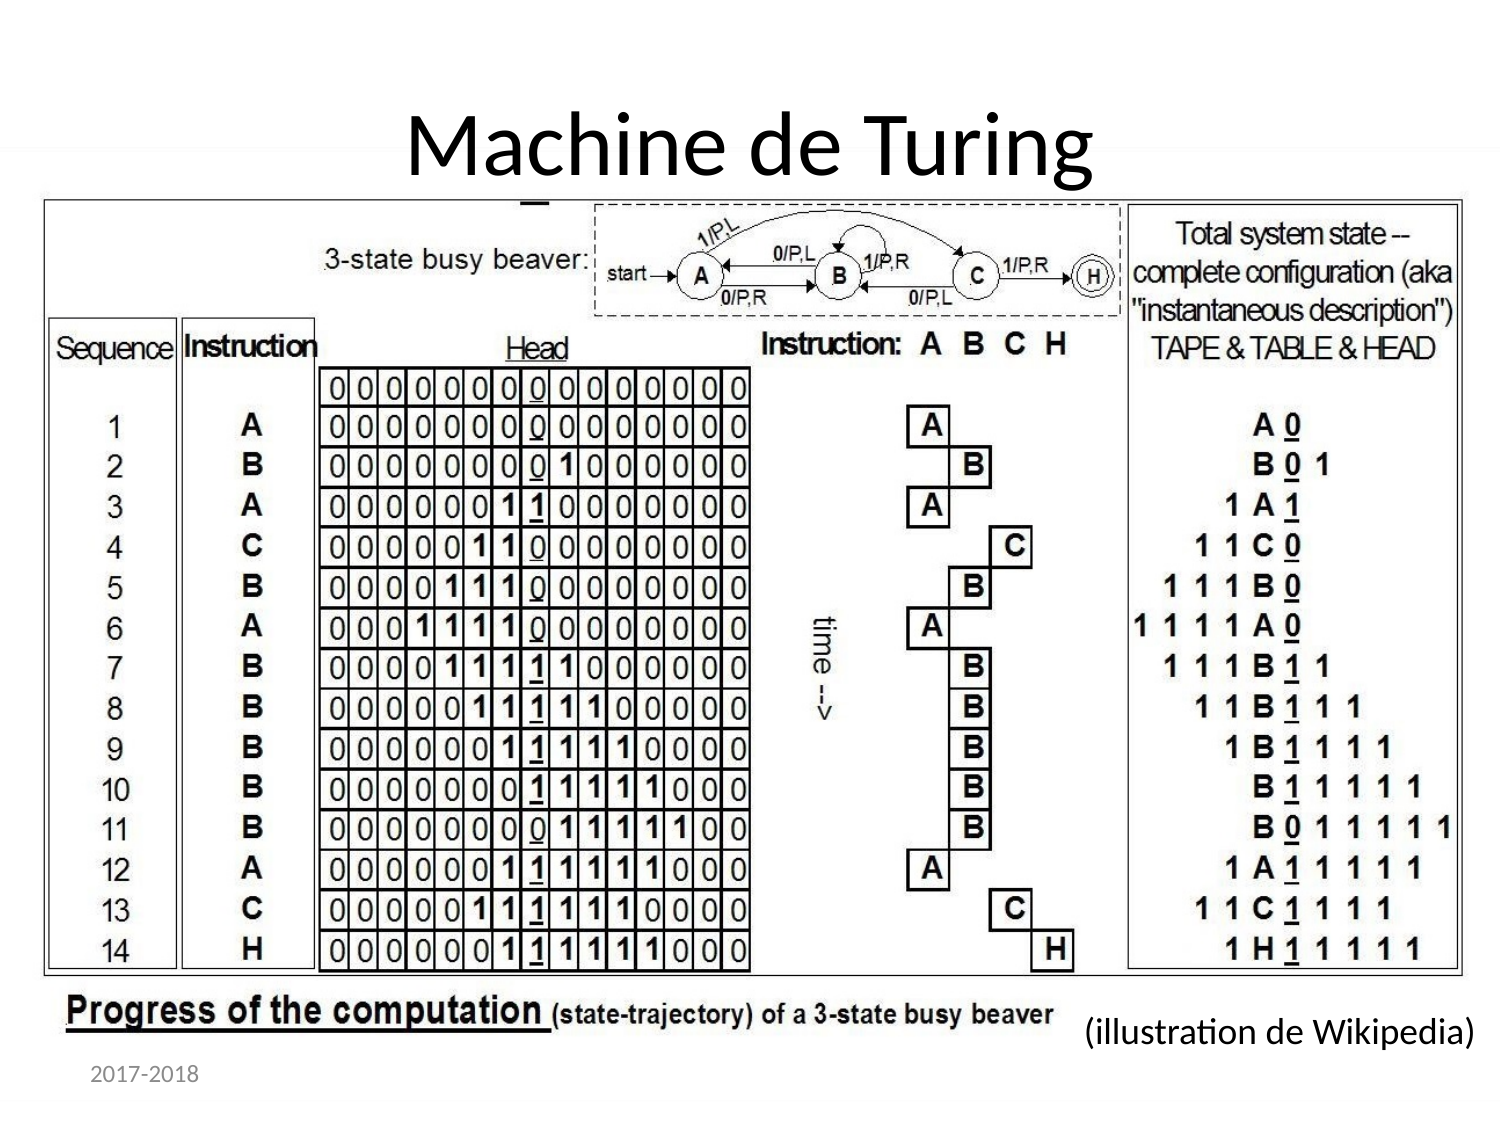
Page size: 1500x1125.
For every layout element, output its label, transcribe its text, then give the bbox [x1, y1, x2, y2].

title Machine de Turing [75, 45, 1425, 144]
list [0, 146, 1500, 1107]
